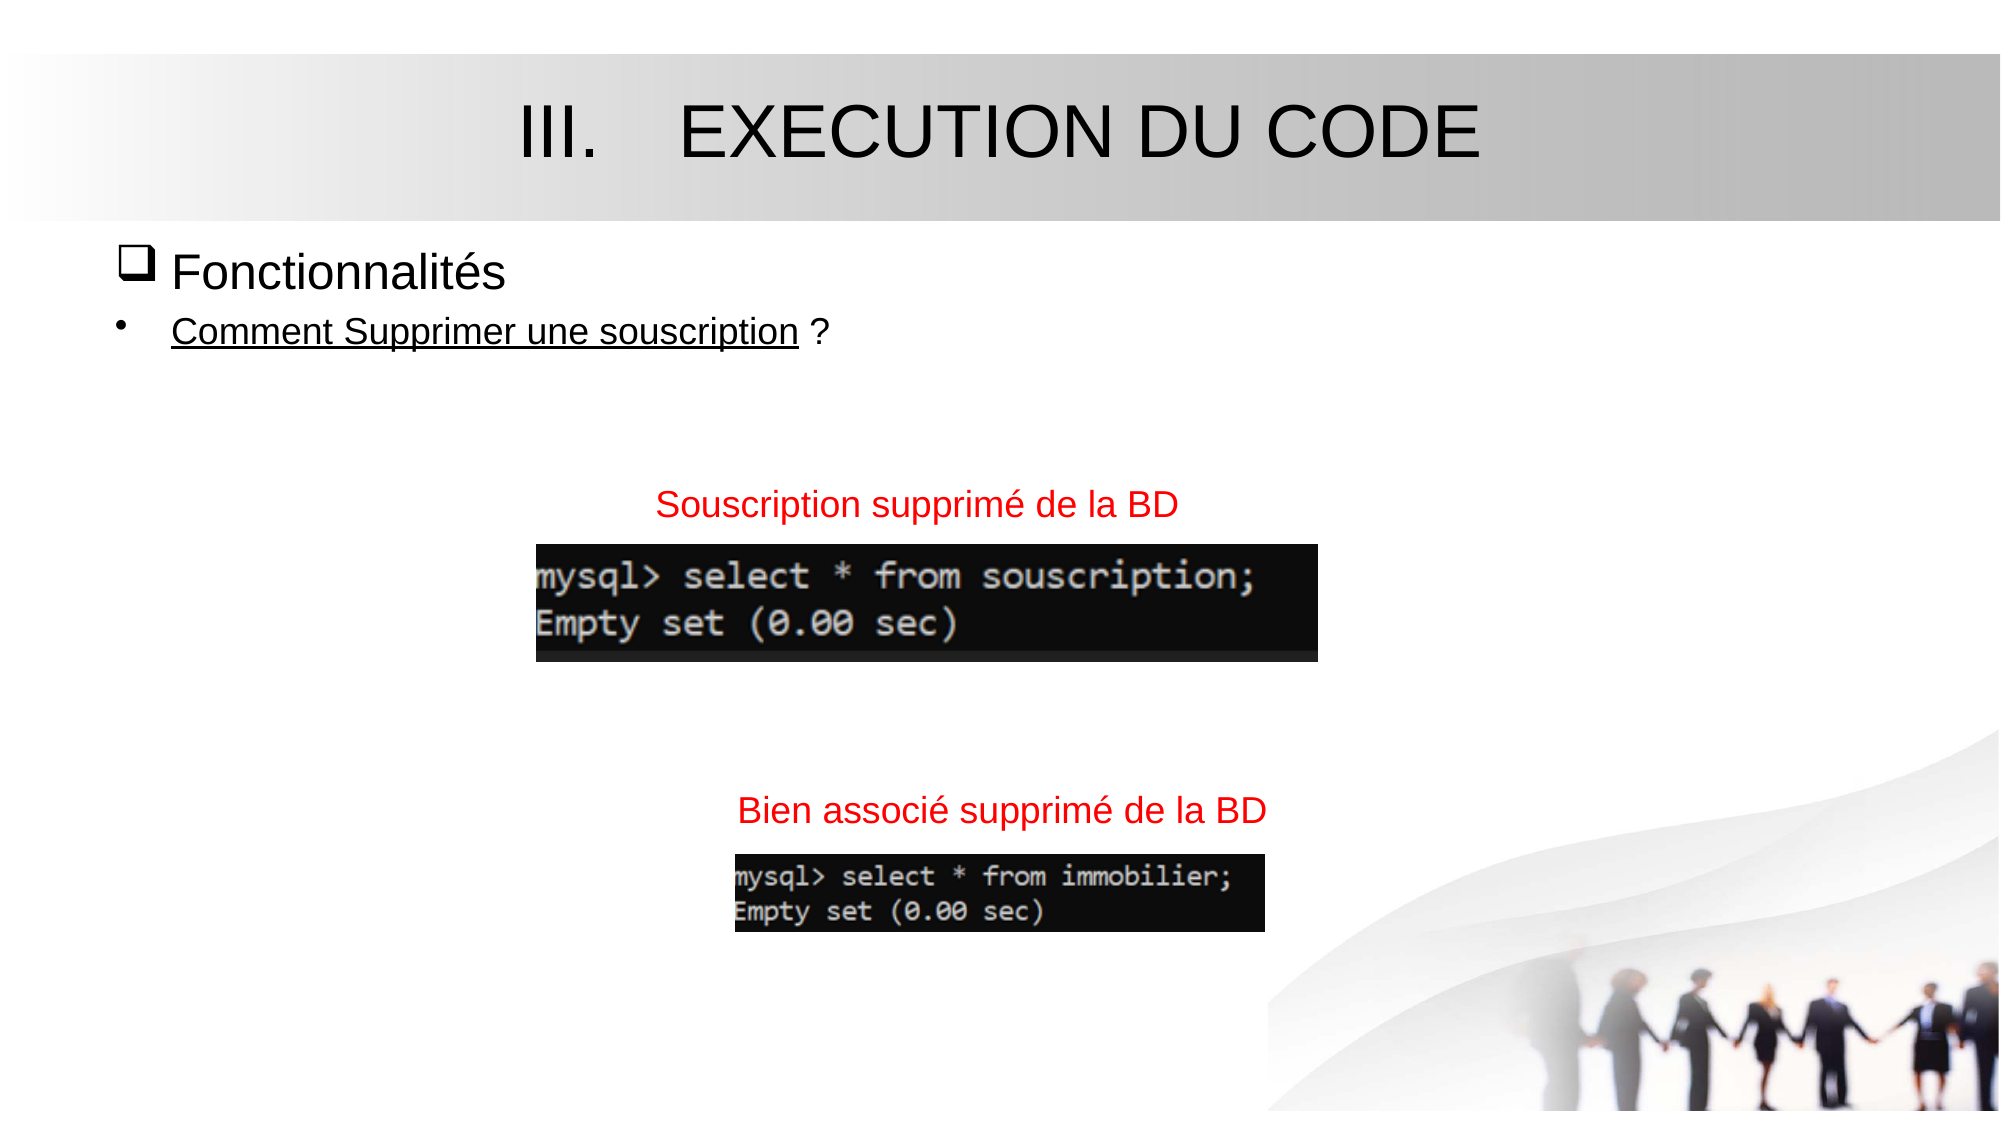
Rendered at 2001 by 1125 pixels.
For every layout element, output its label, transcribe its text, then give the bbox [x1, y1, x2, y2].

picture [536, 544, 1318, 662]
text_box Souscription supprimé de la BD [640, 472, 1318, 533]
text_box Bien associé supprimé de la BD [722, 779, 1400, 839]
title EXECUTION DU CODE [99, 33, 1901, 222]
picture [1268, 728, 1999, 1111]
list Fonctionnalités Comment Supprimer une souscription ? [99, 231, 1990, 1086]
picture [735, 854, 1265, 932]
